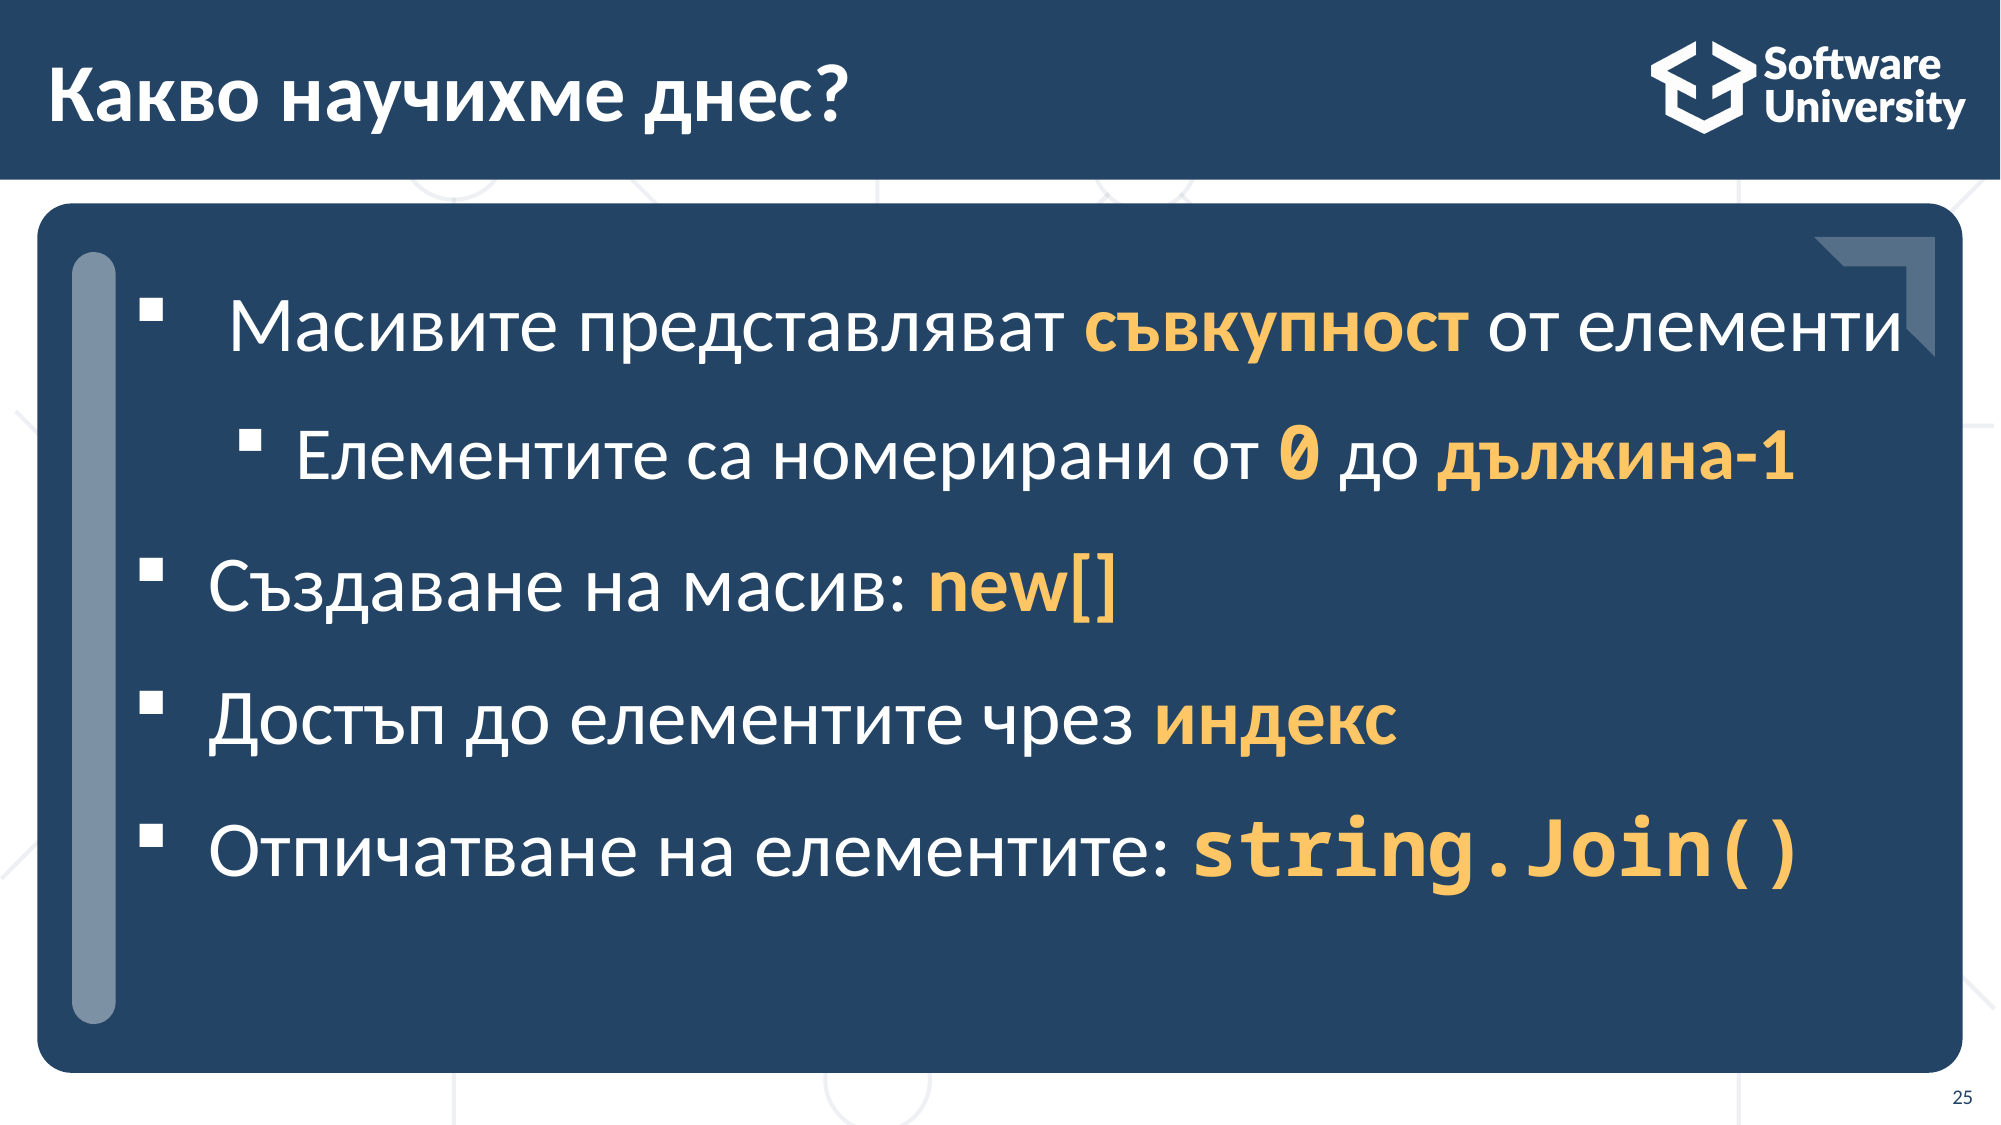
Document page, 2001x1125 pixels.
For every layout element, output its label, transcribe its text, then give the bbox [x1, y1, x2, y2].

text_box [36, 203, 1963, 1074]
picture [1651, 41, 1966, 134]
title Какво научихме днес? [31, 16, 1625, 162]
slide_number 25 [1927, 1067, 1989, 1117]
